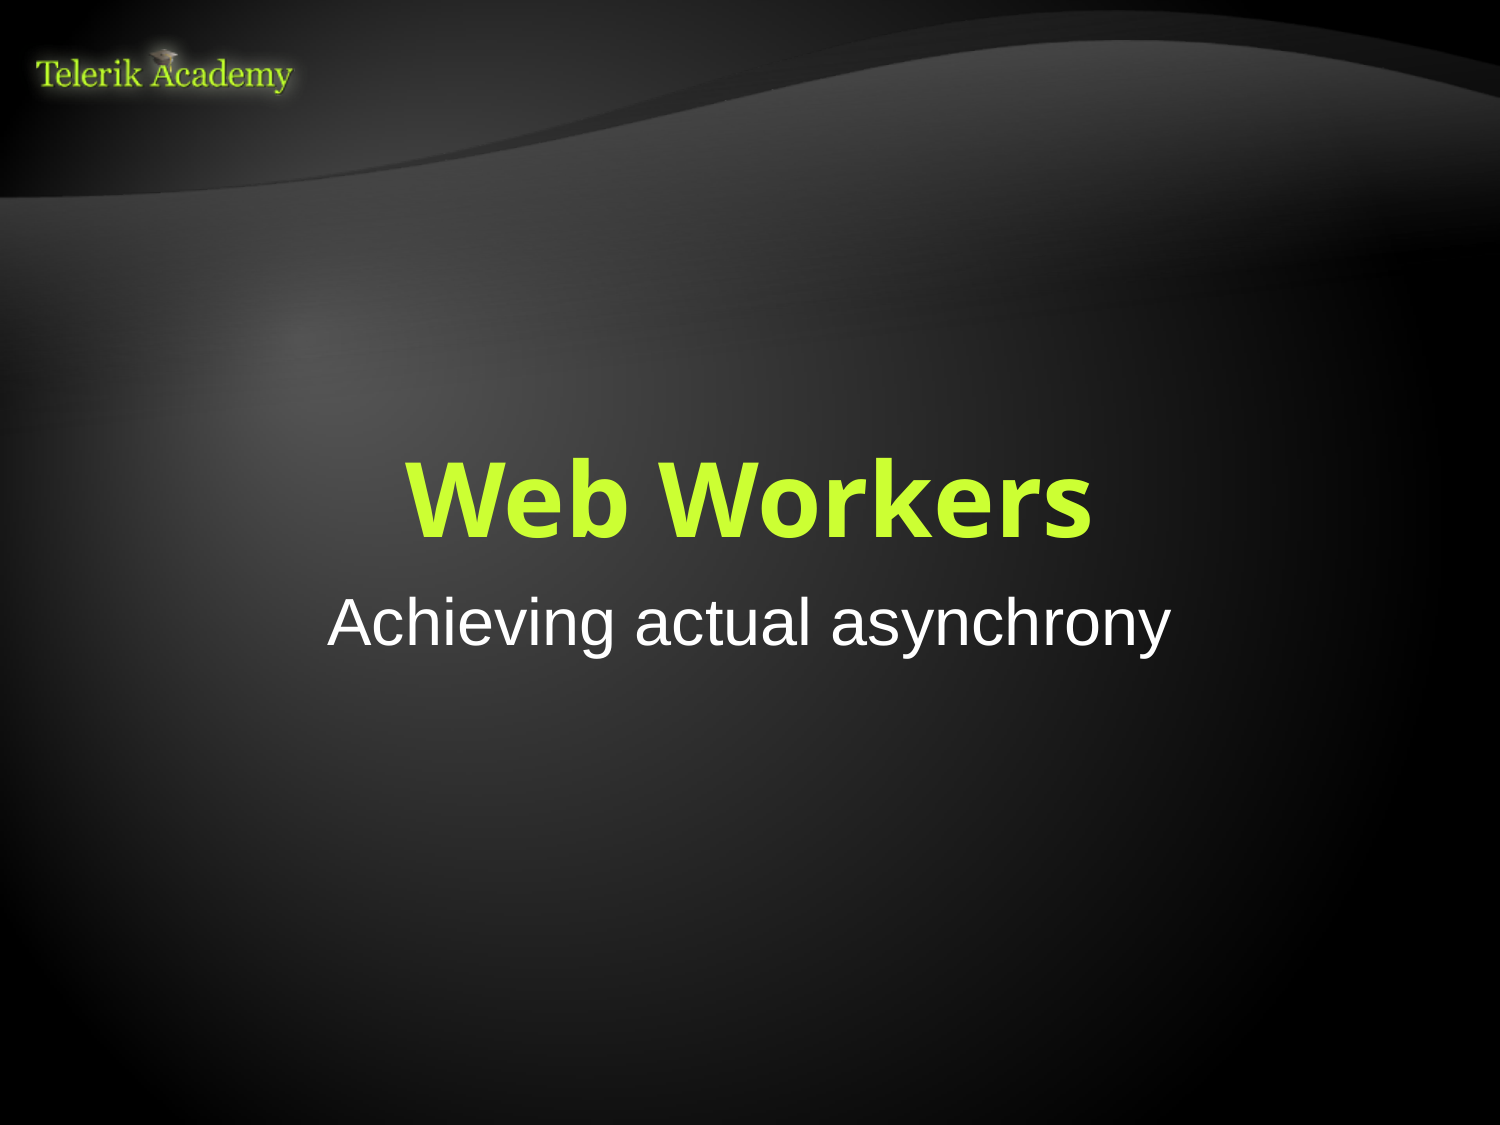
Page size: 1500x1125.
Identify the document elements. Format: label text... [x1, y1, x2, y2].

title Web Workers [75, 450, 1425, 563]
subtitle Achieving actual asynchrony [75, 575, 1425, 663]
picture [0, 0, 1500, 1125]
